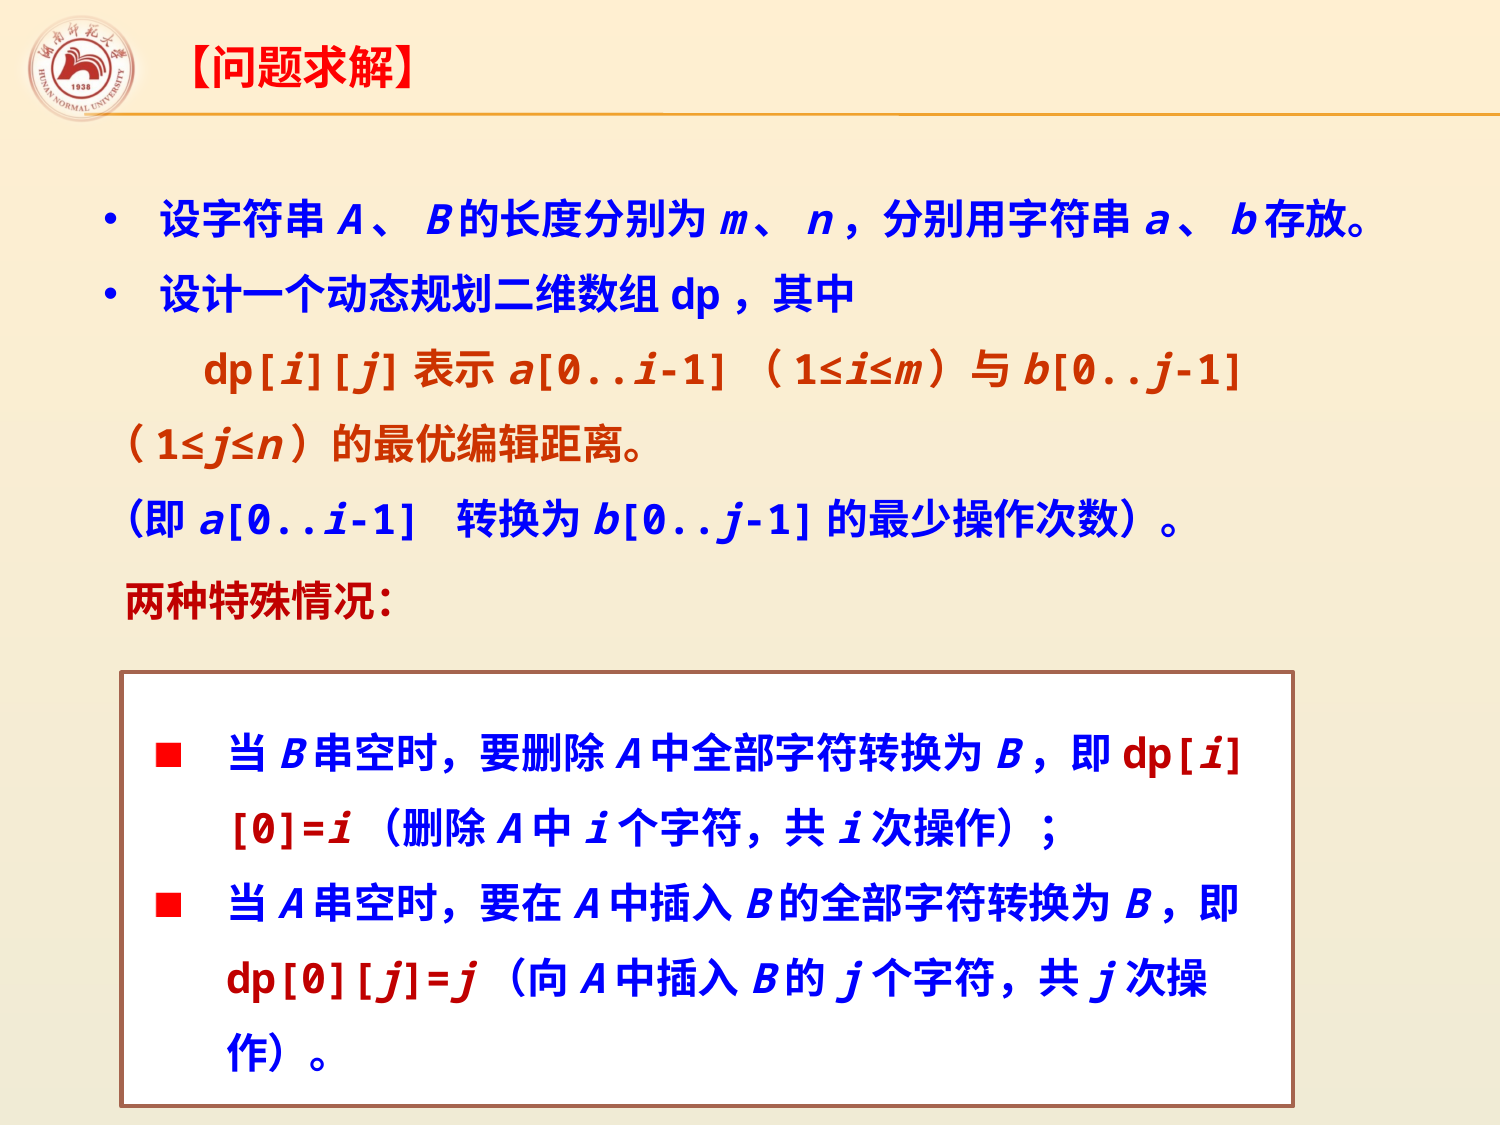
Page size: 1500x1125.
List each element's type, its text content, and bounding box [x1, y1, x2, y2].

picture [41, 38, 124, 102]
text_box 当B串空时，要删除A中全部字符转换为B，即dp[i][0]=i（删除A中i个字符，共i次操作）； 当A串空时，要在A中插入B的全部字符转换为B，即dp[0][j]=j（向A中插入B的j个字符，共j次操作）。 [119, 670, 1295, 1108]
text_box 两种特殊情况： [109, 567, 497, 633]
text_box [114, 112, 127, 116]
text_box 设字符串A、B的长度分别为m、n，分别用字符串a、b存放。 设计一个动态规划二维数组dp，其中 dp[i][j]表示a[0..i-1]（1≤i≤m）与b[0..j-1]（1≤j≤n）的最优编辑距离。 （即a[0..i-1] 转换为b[0..j-1]的最少操作次数）。 [88, 160, 1447, 551]
picture [150, 737, 181, 767]
text_box 【问题求解】 [150, 31, 456, 101]
picture [150, 887, 181, 917]
